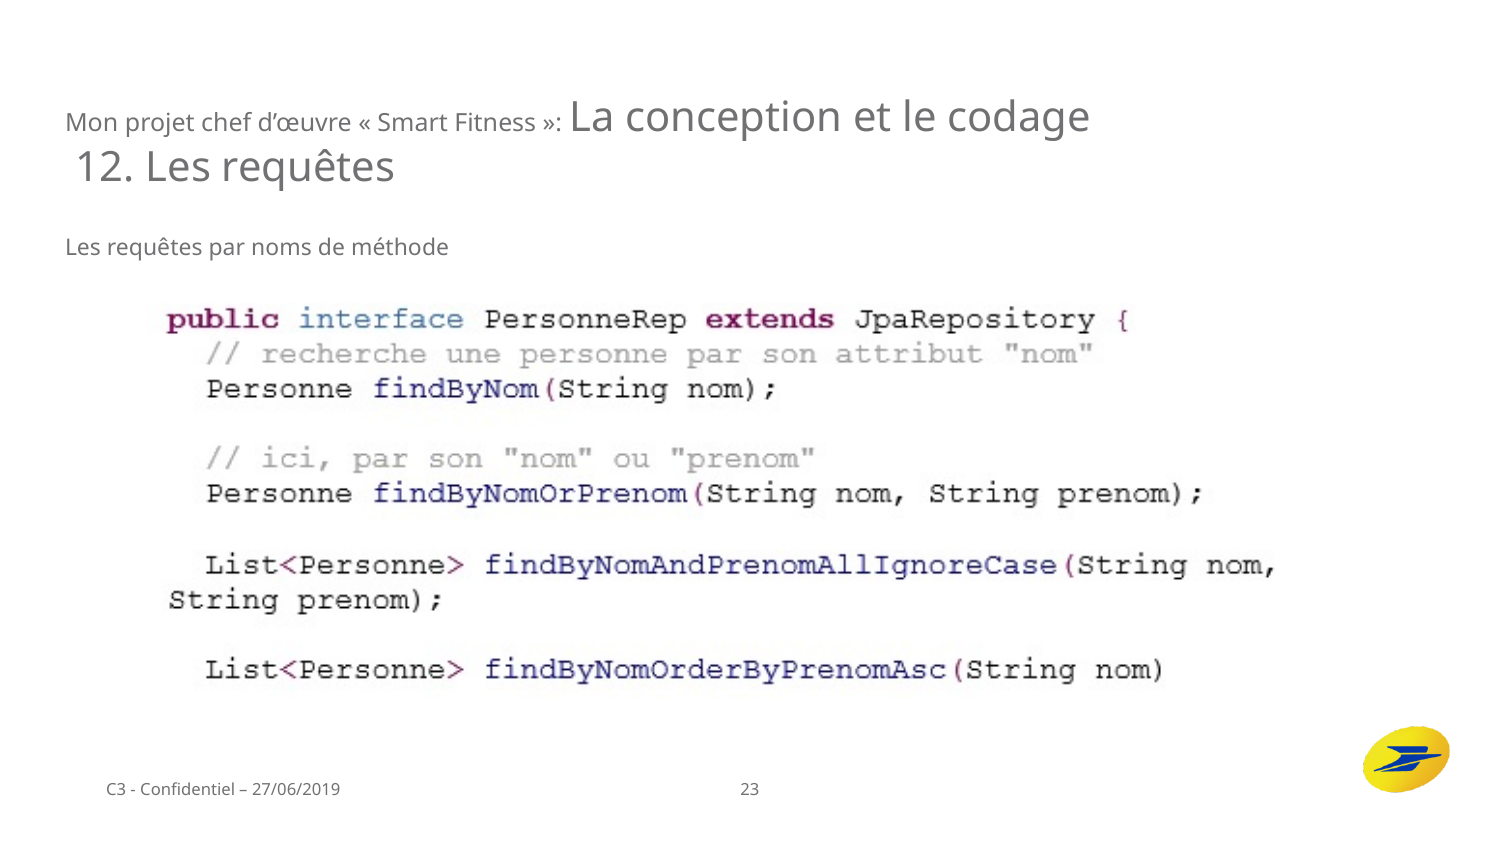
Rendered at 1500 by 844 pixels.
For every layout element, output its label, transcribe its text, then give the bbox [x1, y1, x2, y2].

list Les requêtes par noms de méthode [64, 232, 1435, 718]
picture [147, 303, 1301, 698]
picture [1346, 702, 1465, 821]
title Mon projet chef d’œuvre « Smart Fitness »: La conception et le codage 12. Les requêtes [64, 89, 1435, 169]
